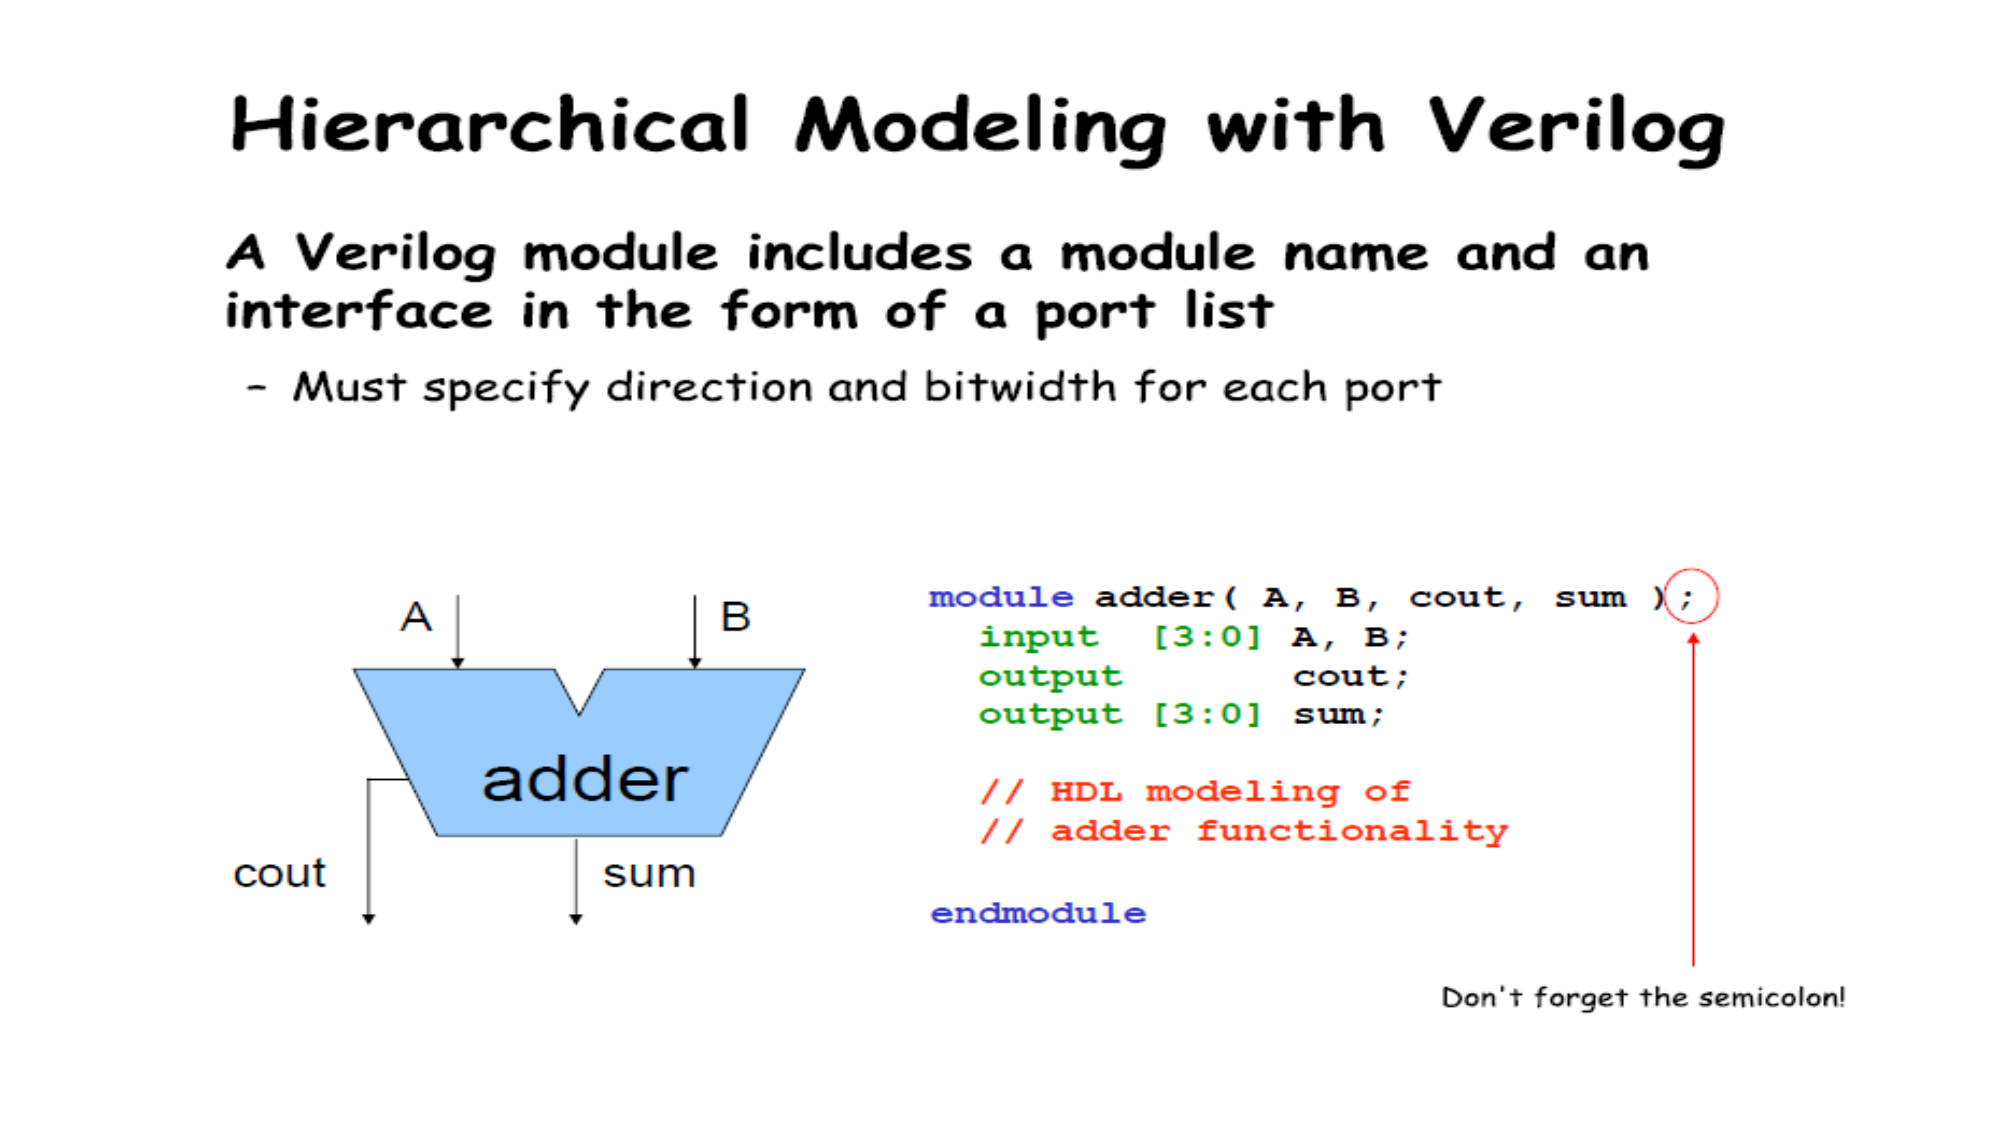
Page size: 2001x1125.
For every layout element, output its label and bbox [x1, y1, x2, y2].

list [137, 59, 1863, 1066]
